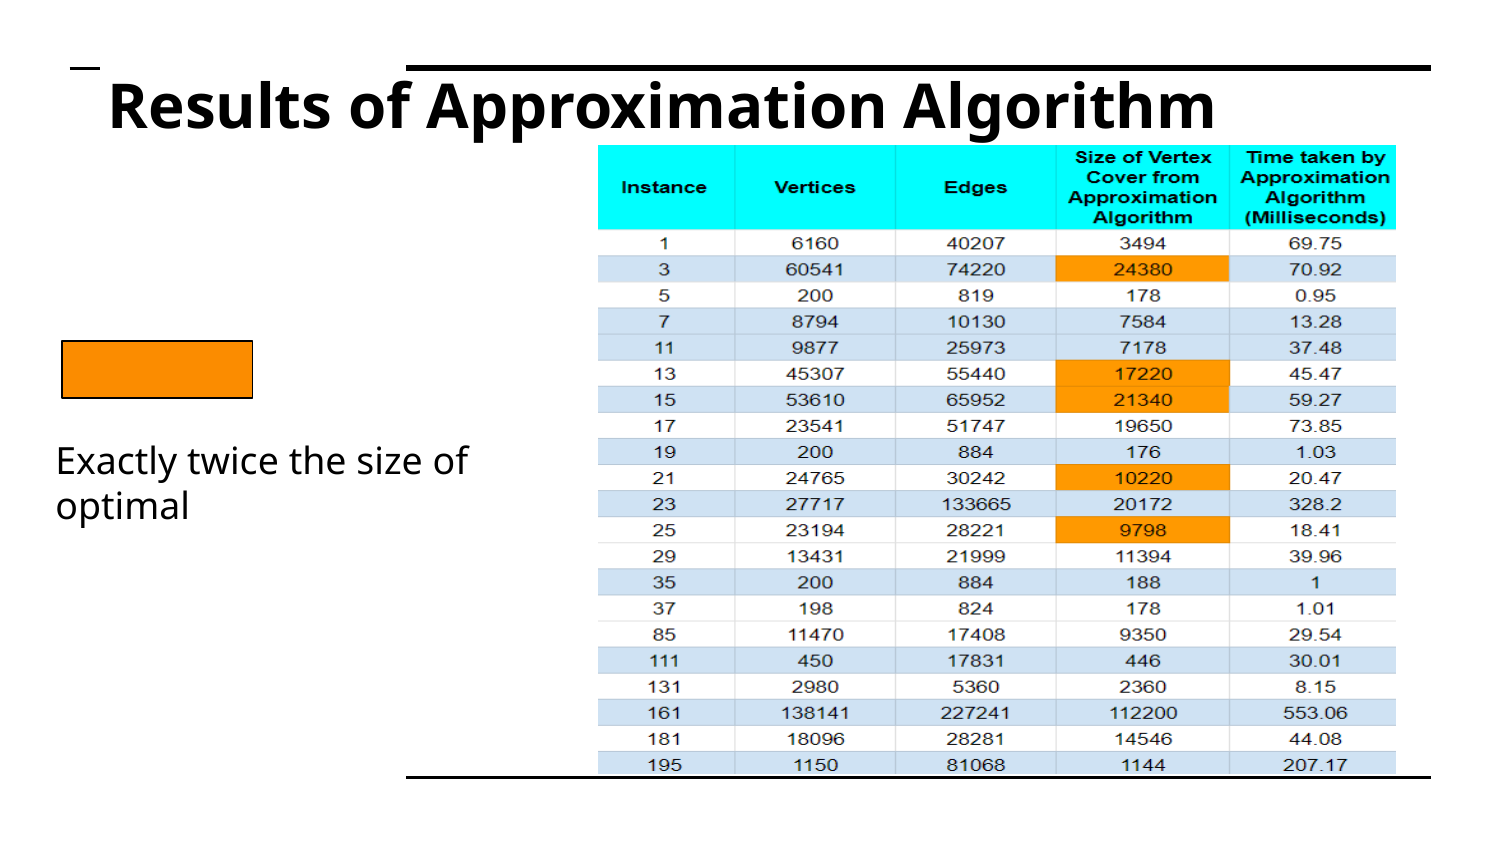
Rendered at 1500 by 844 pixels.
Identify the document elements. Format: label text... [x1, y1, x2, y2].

text_box [61, 340, 253, 398]
text_box Exactly twice the size of optimal [40, 421, 487, 542]
picture [598, 145, 1396, 775]
title Results of Approximation Algorithm [93, 52, 1310, 157]
